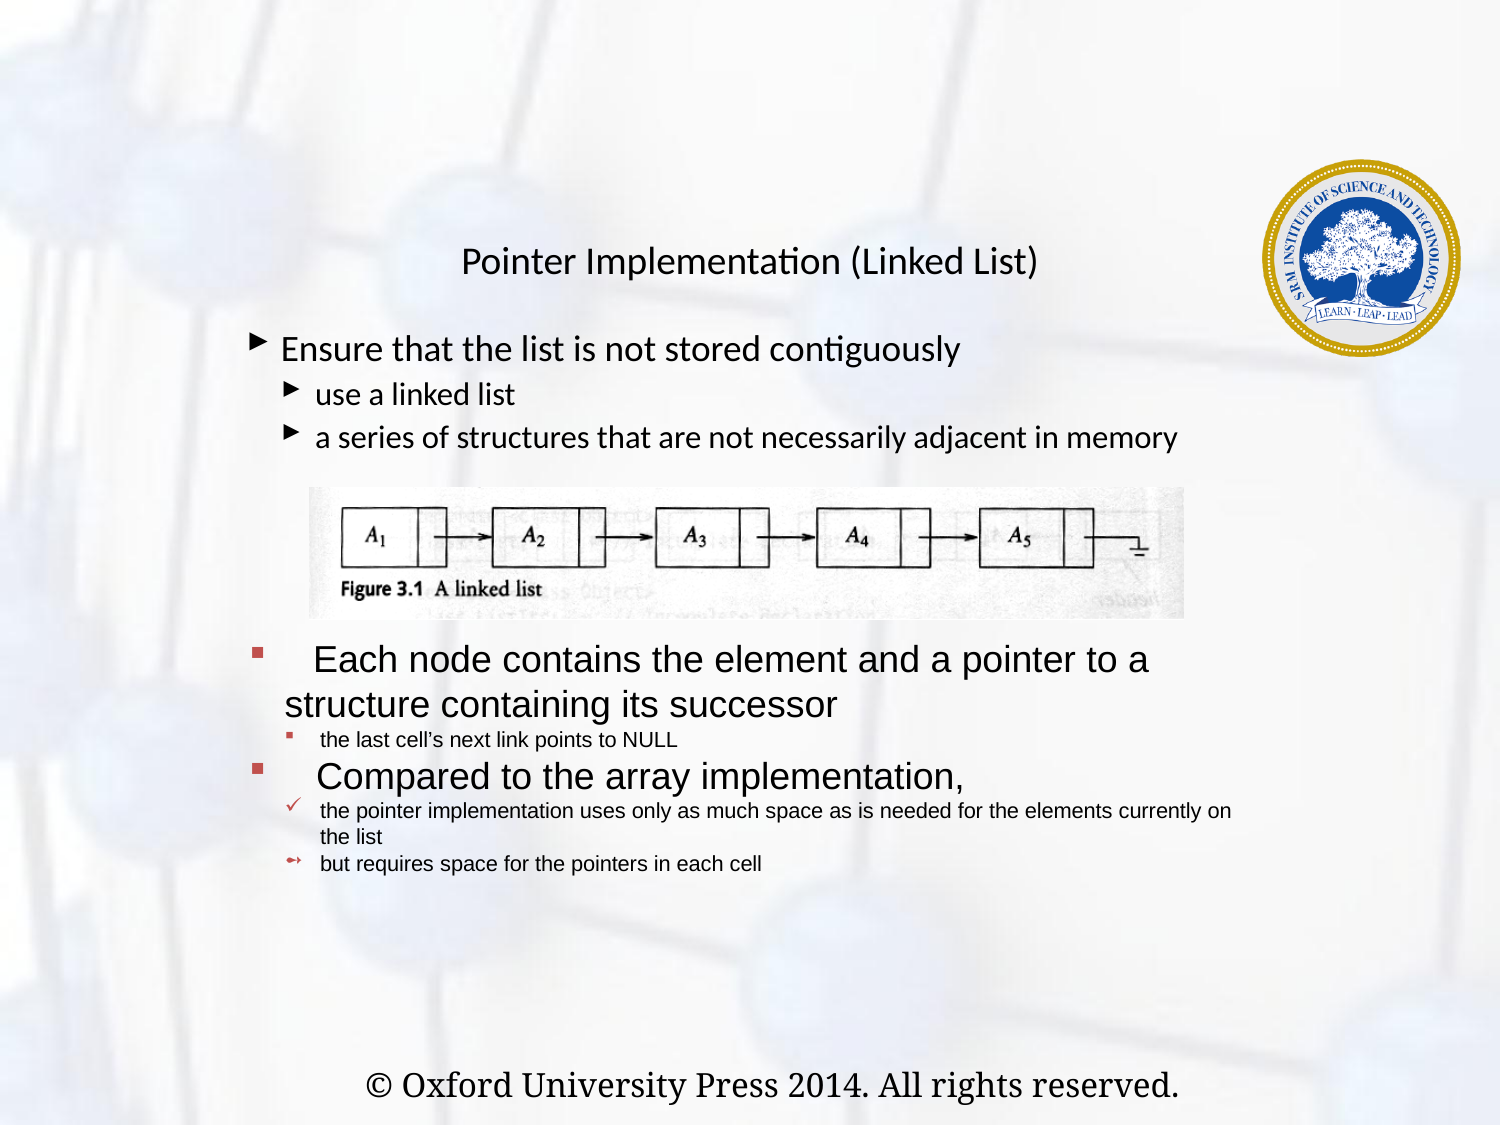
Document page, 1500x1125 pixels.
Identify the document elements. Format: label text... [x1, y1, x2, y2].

list Ensure that the list is not stored contiguously use a linked list a series of structures that are not necessarily adjacent in memory [231, 316, 1248, 464]
title Pointer Implementation (Linked List) [243, 227, 1257, 290]
text_box Each node contains the element and a pointer to a structure containing its successor the last cell’s next link points to NULL Compared to the array implementation, the pointer implementation uses only as much space as is needed for the elements currently on the list but requires space for the pointers in each cell [234, 628, 1259, 883]
picture [0, 0, 1500, 1125]
